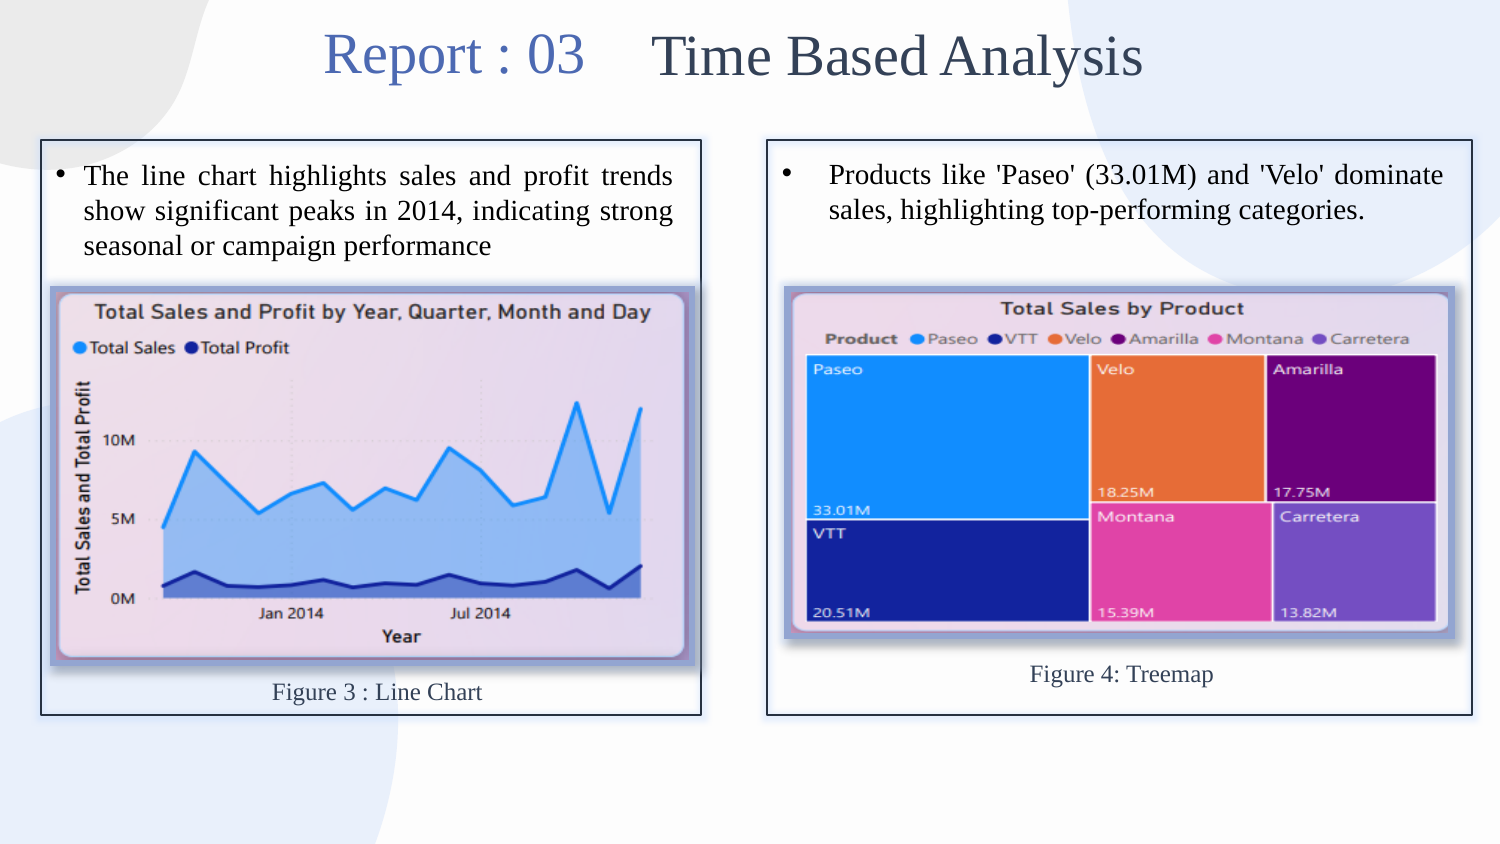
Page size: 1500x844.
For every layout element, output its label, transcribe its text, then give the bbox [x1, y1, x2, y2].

picture [790, 291, 1449, 634]
text_box [40, 140, 701, 715]
title Report : 03 [298, 35, 612, 101]
text_box The line chart highlights sales and profit trends show significant peaks in 2014, indicating strong seasonal or campaign performance [40, 148, 689, 269]
title Time Based Analysis [429, 18, 1366, 103]
text_box [767, 140, 1473, 715]
picture [55, 291, 690, 660]
text_box Products like 'Paseo' (33.01M) and 'Velo' dominate sales, highlighting top-performing categories. [767, 147, 1460, 233]
